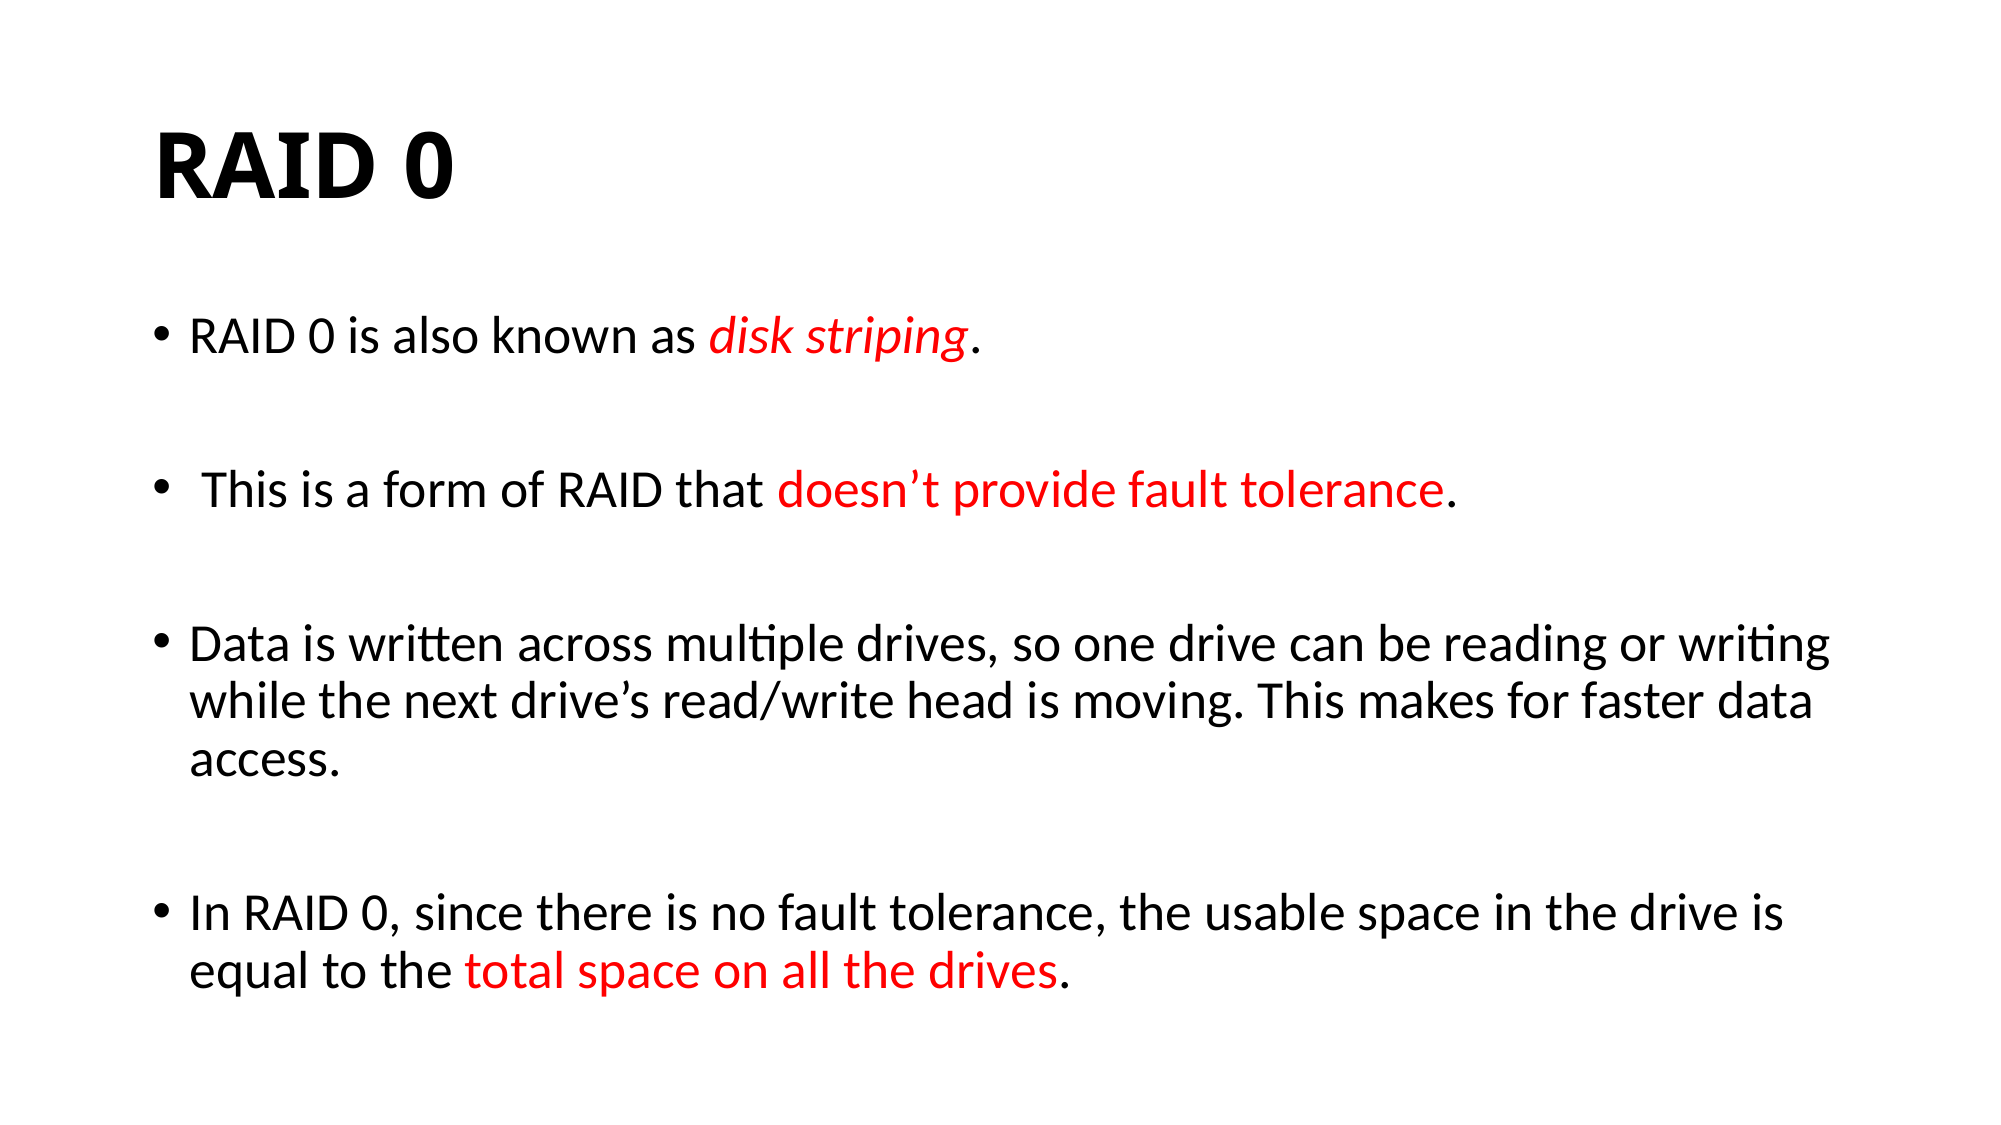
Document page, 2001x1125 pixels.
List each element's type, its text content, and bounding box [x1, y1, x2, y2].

title RAID 0 [137, 59, 1863, 278]
list RAID 0 is also known as disk striping. This is a form of RAID that doesn’t provide fault tolerance. Data is written across multiple drives, so one drive can be reading or writing while the next drive’s read/write head is moving. This makes for faster data access. In RAID 0, since there is no fault tolerance, the usable space in the drive is equal to the total space on all the drives. [137, 299, 1863, 1014]
